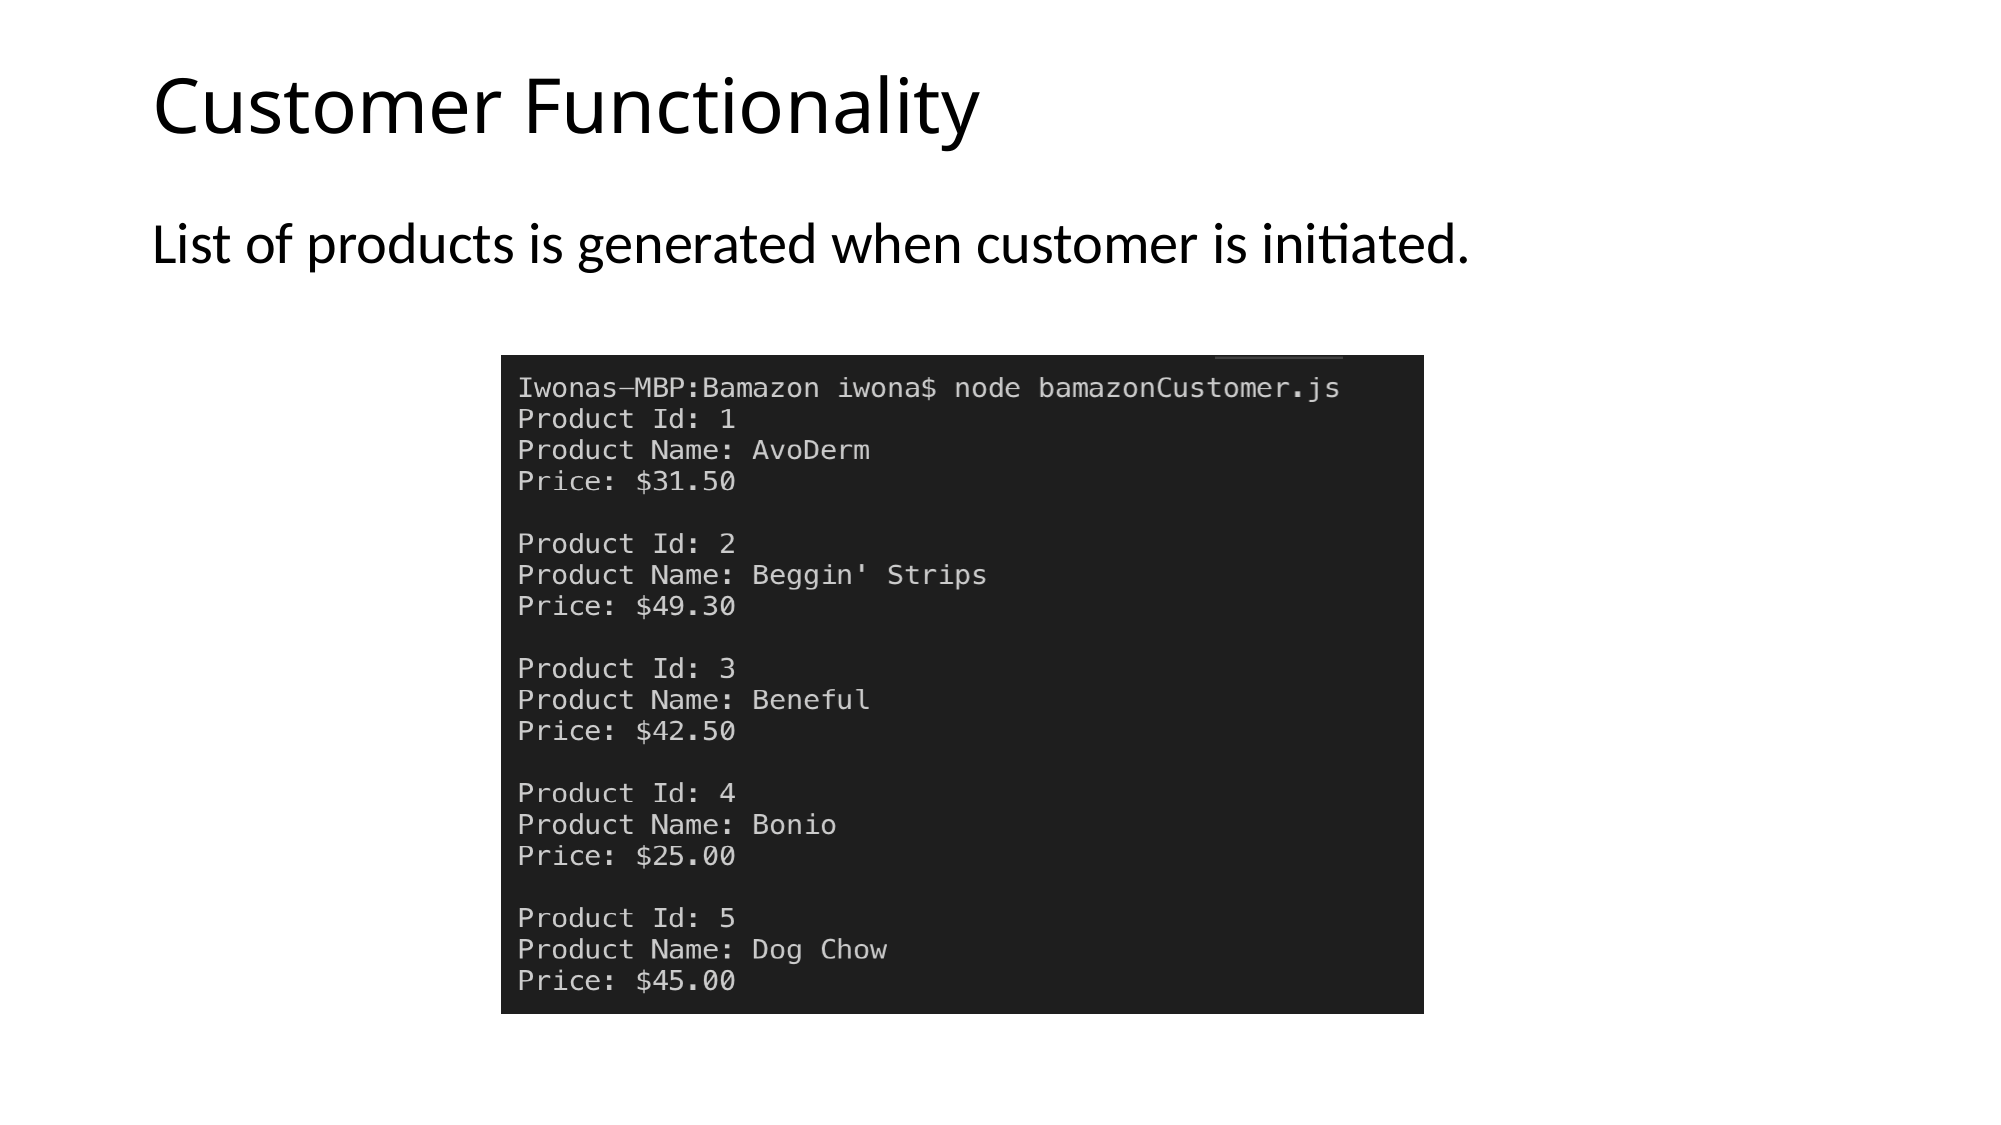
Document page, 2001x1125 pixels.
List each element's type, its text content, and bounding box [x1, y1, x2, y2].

picture [501, 355, 1425, 1014]
list List of products is generated when customer is initiated. [137, 205, 1863, 1014]
title Customer Functionality [137, 59, 1863, 158]
